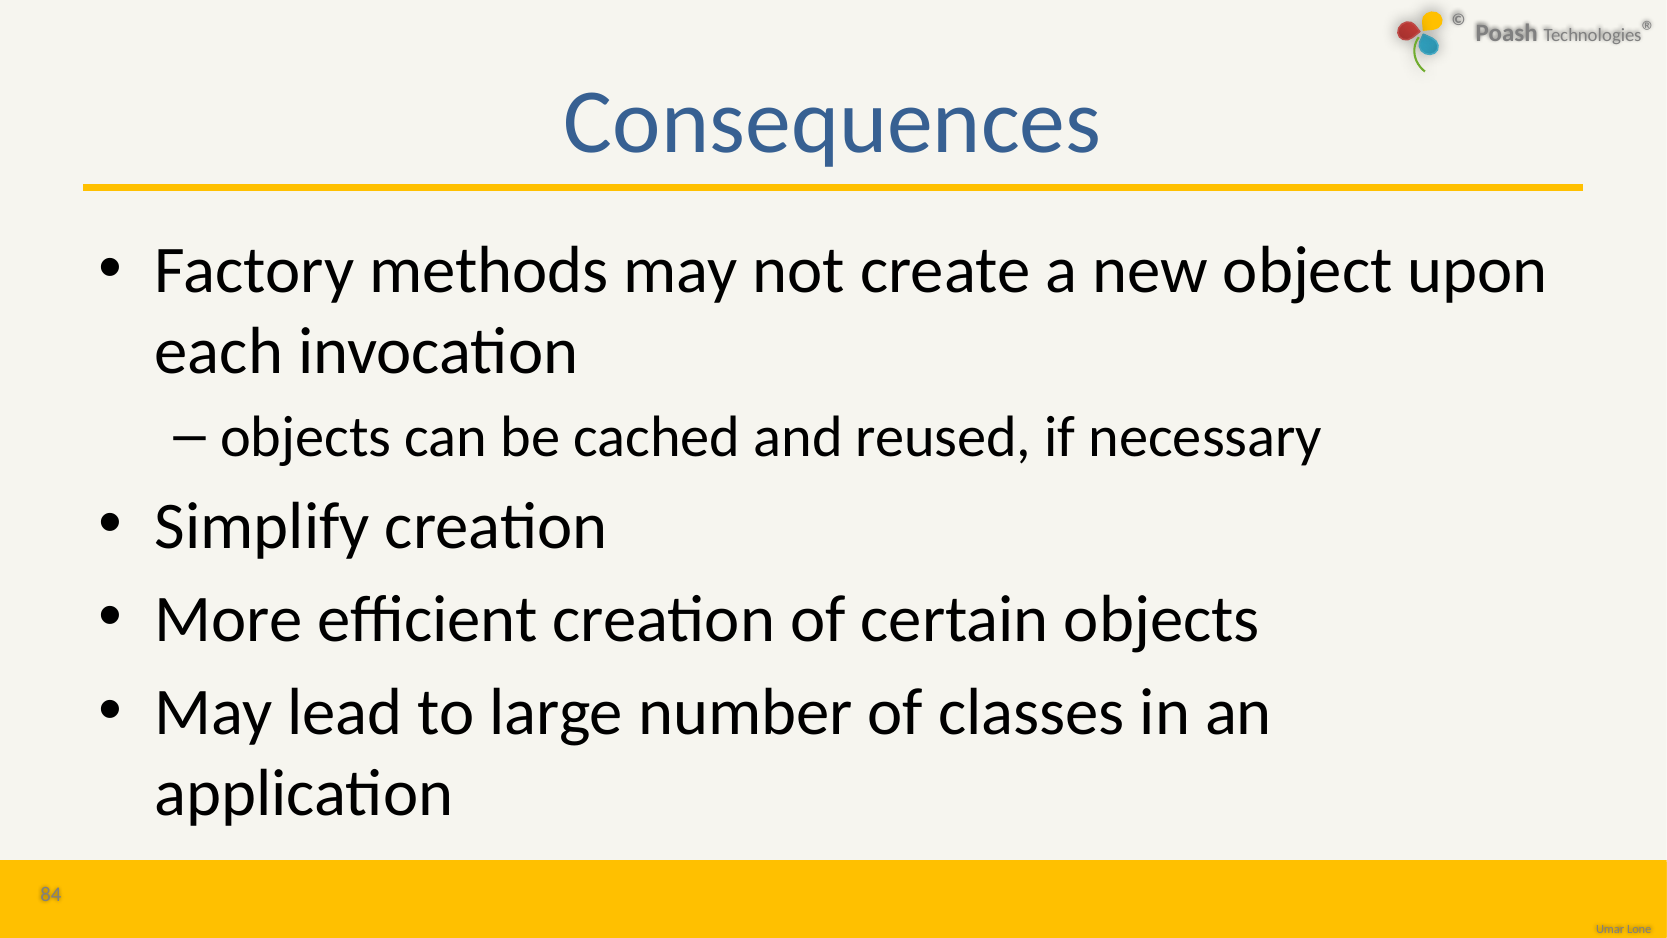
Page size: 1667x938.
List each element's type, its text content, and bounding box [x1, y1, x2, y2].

slide_number 84 [4, 868, 98, 919]
title Consequences [83, 37, 1584, 194]
list Factory methods may not create a new object upon each invocation objects can be cached and reused, if necessary Simplify creation More efficient creation of certain objects May lead to large number of classes in an application [83, 218, 1584, 838]
